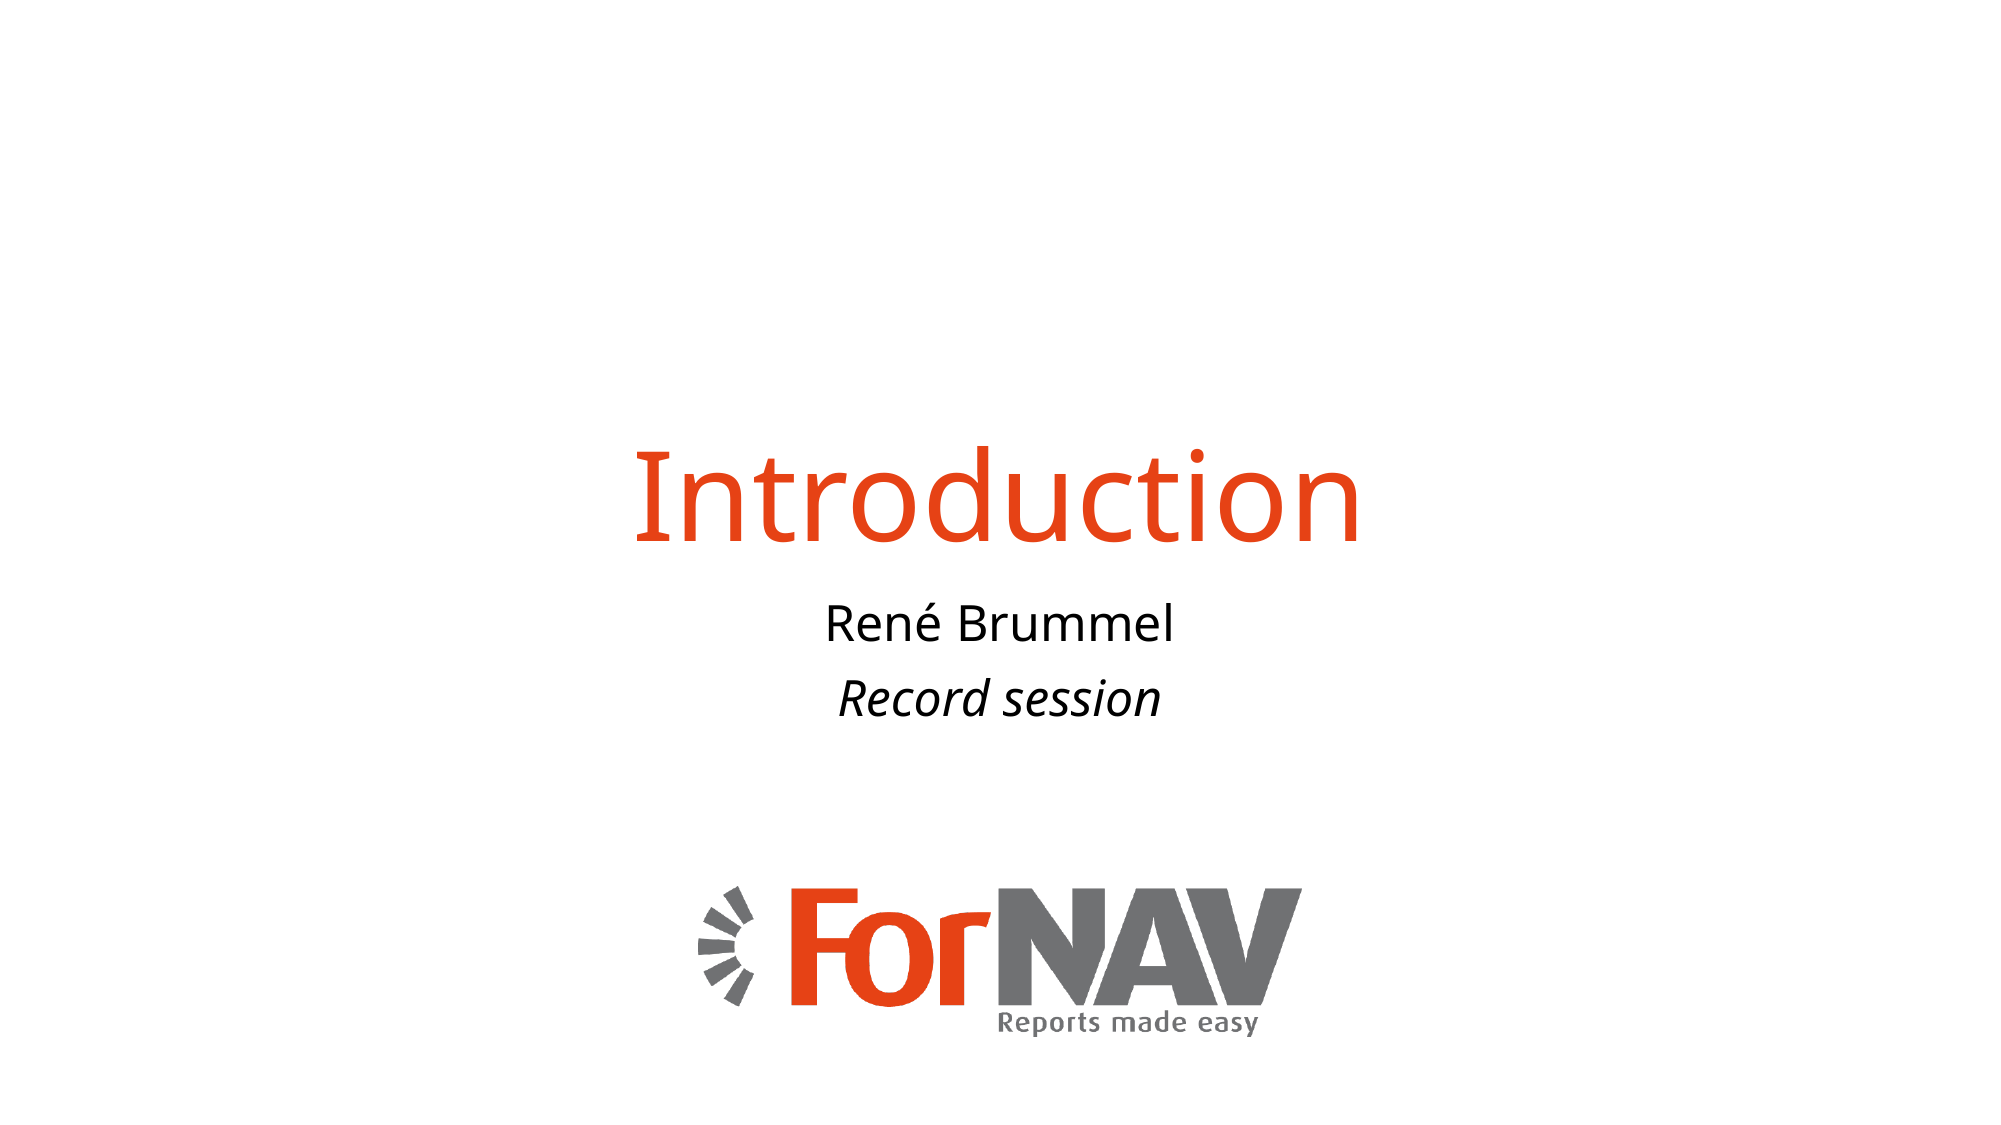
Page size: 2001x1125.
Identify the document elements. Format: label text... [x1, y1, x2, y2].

title Introduction [249, 184, 1750, 576]
subtitle René Brummel Record session [249, 590, 1750, 863]
picture [698, 886, 1302, 1037]
